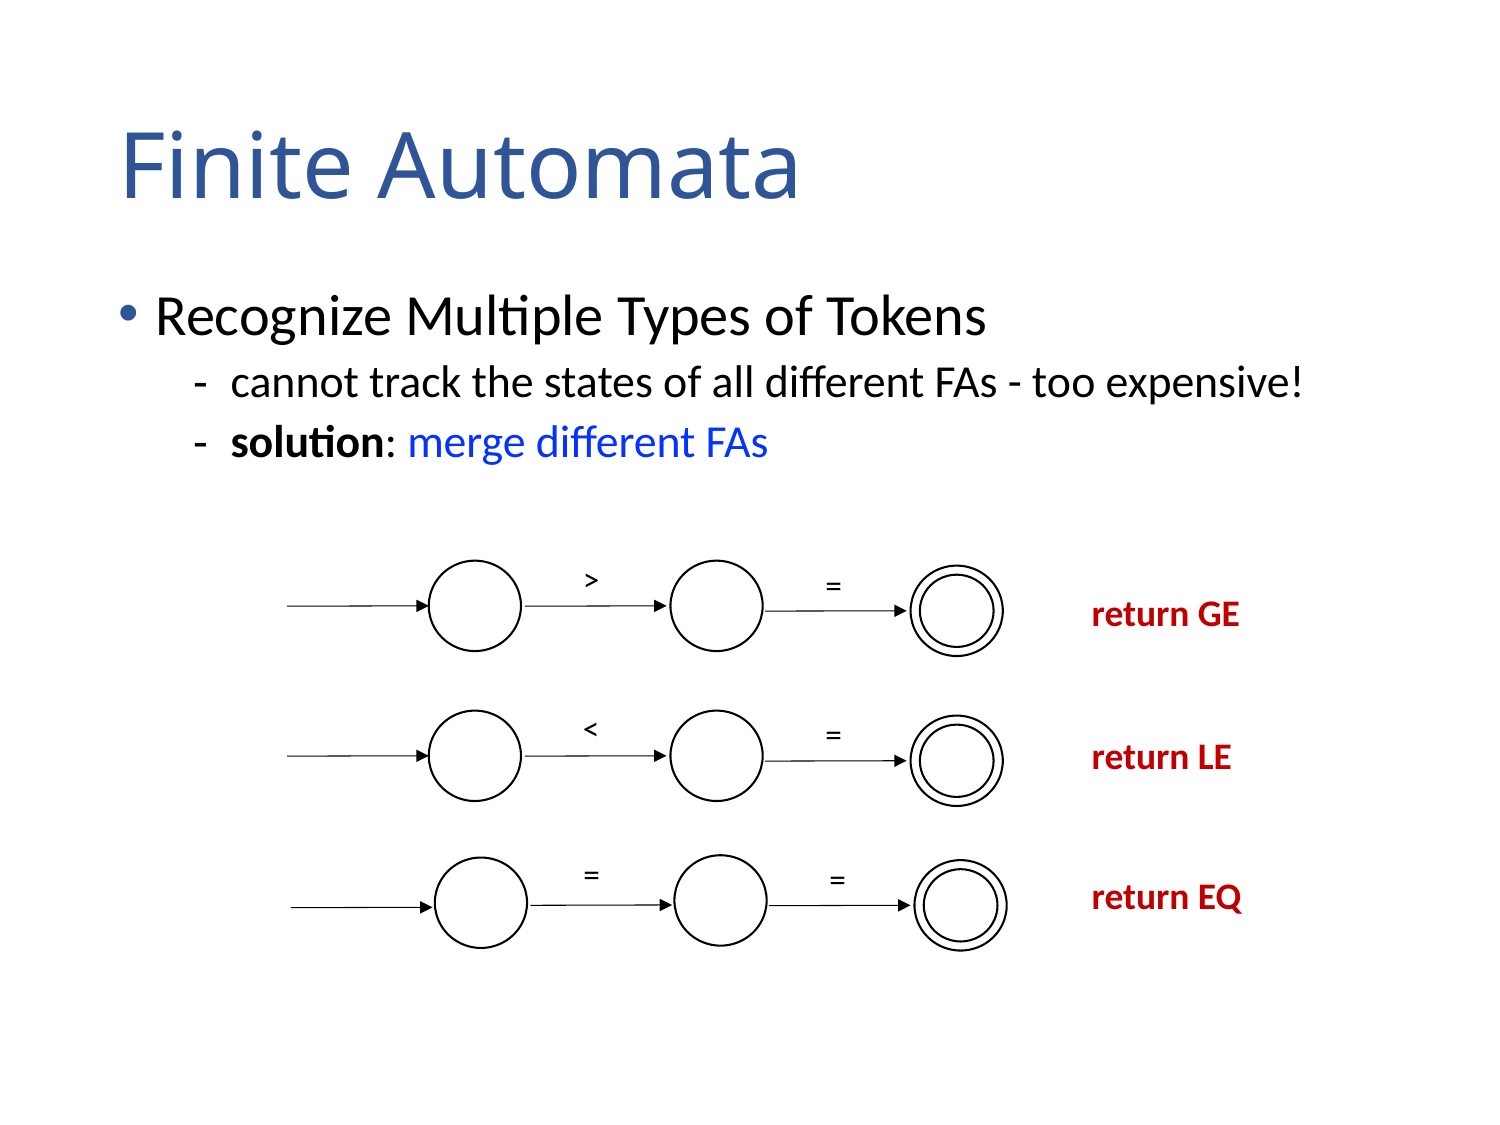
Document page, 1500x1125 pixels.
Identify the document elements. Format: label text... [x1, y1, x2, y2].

text_box = [814, 850, 881, 905]
text_box [427, 559, 523, 653]
text_box [433, 856, 529, 949]
text_box return EQ [1076, 864, 1257, 925]
text_box < [568, 700, 612, 755]
text_box [918, 573, 995, 648]
title Finite Automata [103, 59, 1397, 277]
text_box [909, 714, 1004, 808]
text_box [909, 564, 1004, 658]
text_box > [568, 550, 612, 605]
text_box [913, 859, 1008, 952]
text_box [918, 723, 995, 798]
text_box [669, 559, 764, 653]
text_box = [810, 706, 877, 760]
text_box return LE [1076, 724, 1247, 785]
text_box [427, 709, 523, 803]
text_box = [568, 846, 635, 901]
text_box [673, 854, 768, 947]
list Recognize Multiple Types of Tokens cannot track the states of all different FAs - too expensive! solution: merge different FAs [103, 277, 1471, 538]
text_box [922, 868, 999, 943]
text_box = [810, 556, 877, 610]
text_box return GE [1076, 581, 1256, 642]
text_box [669, 709, 764, 803]
